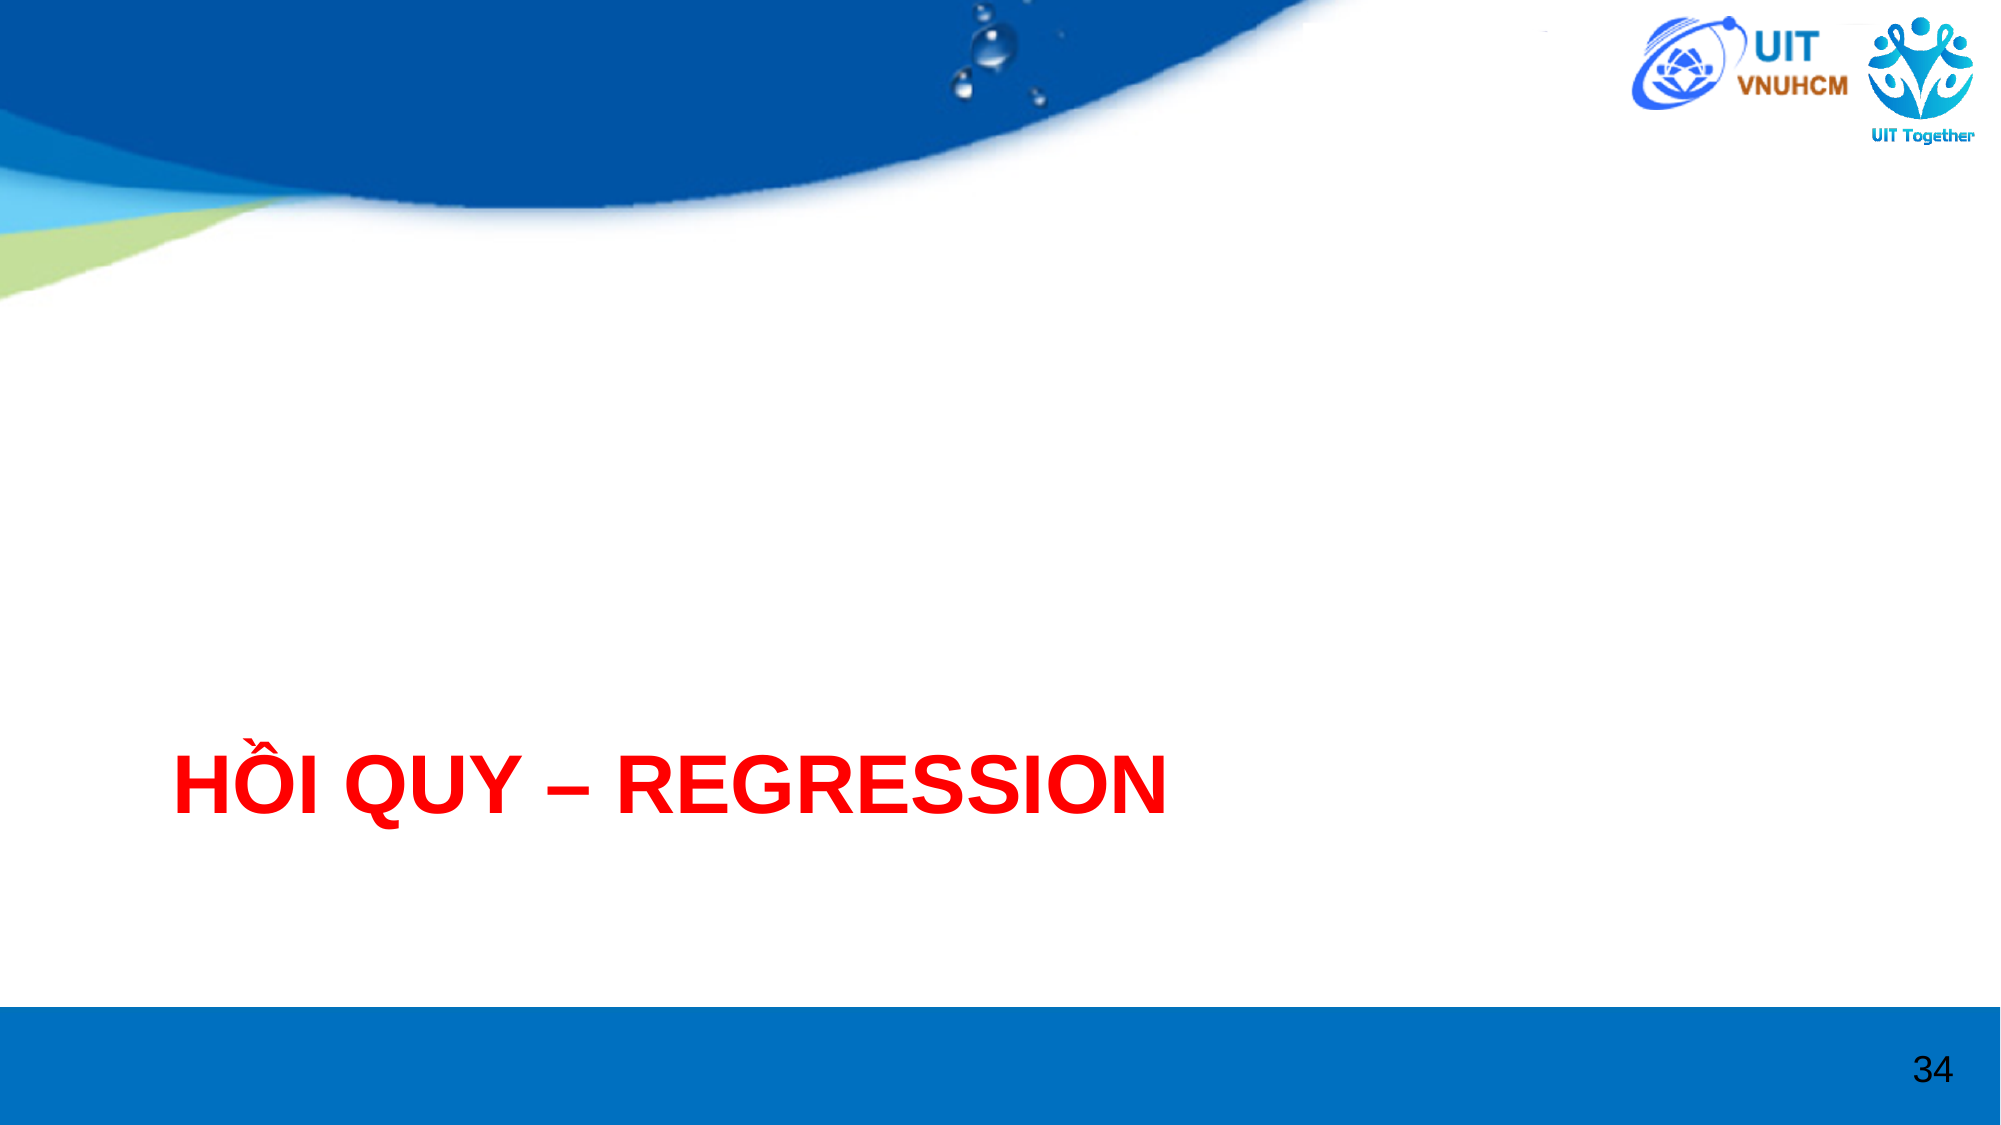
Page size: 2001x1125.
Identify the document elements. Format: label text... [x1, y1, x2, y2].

picture [0, 0, 2001, 1125]
title Hồi quy – Regression [157, 722, 1858, 947]
